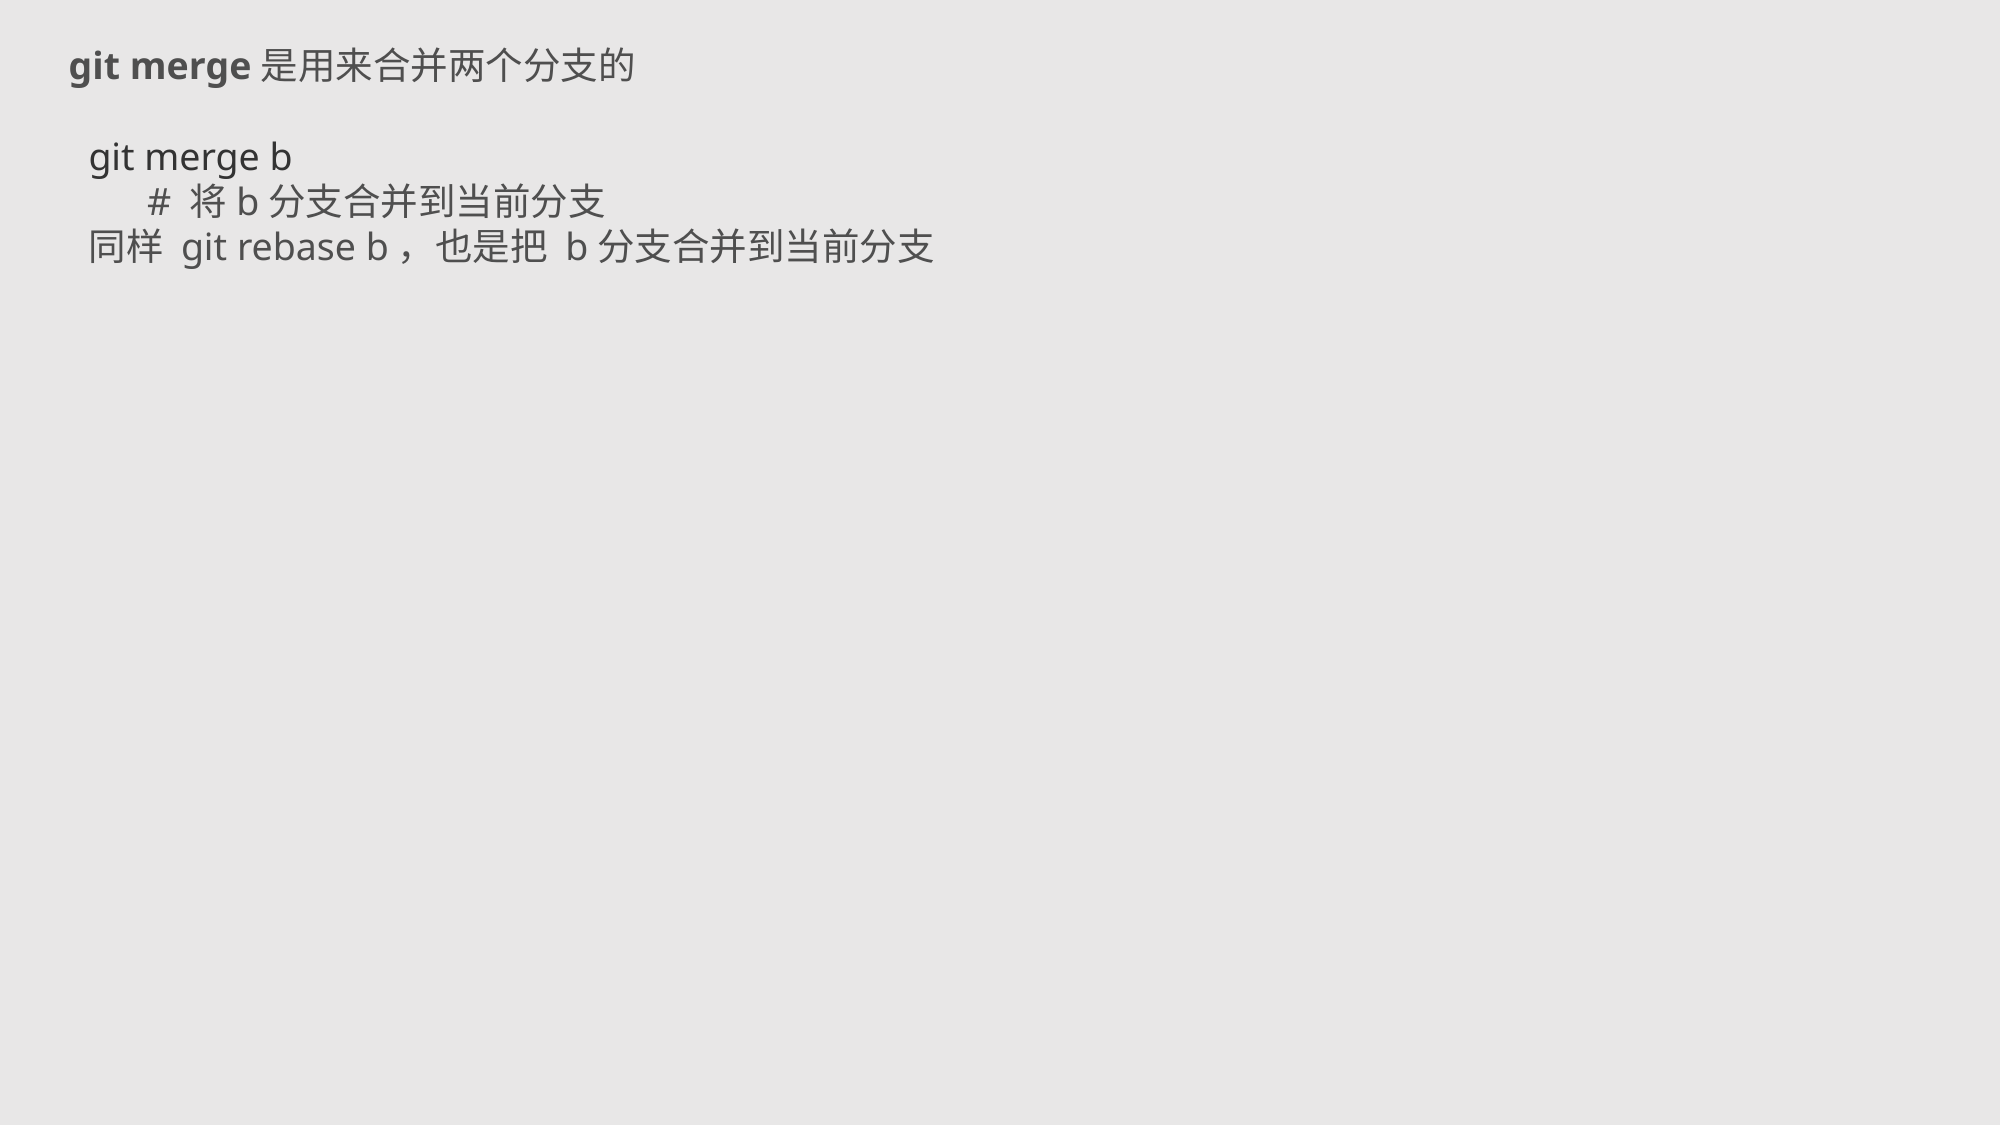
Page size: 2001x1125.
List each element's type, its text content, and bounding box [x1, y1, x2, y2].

text_box git merge b # 将b分支合并到当前分支 同样 git rebase b，也是把 b分支合并到当前分支 [73, 125, 1074, 276]
text_box git merge是用来合并两个分支的 [53, 34, 651, 95]
